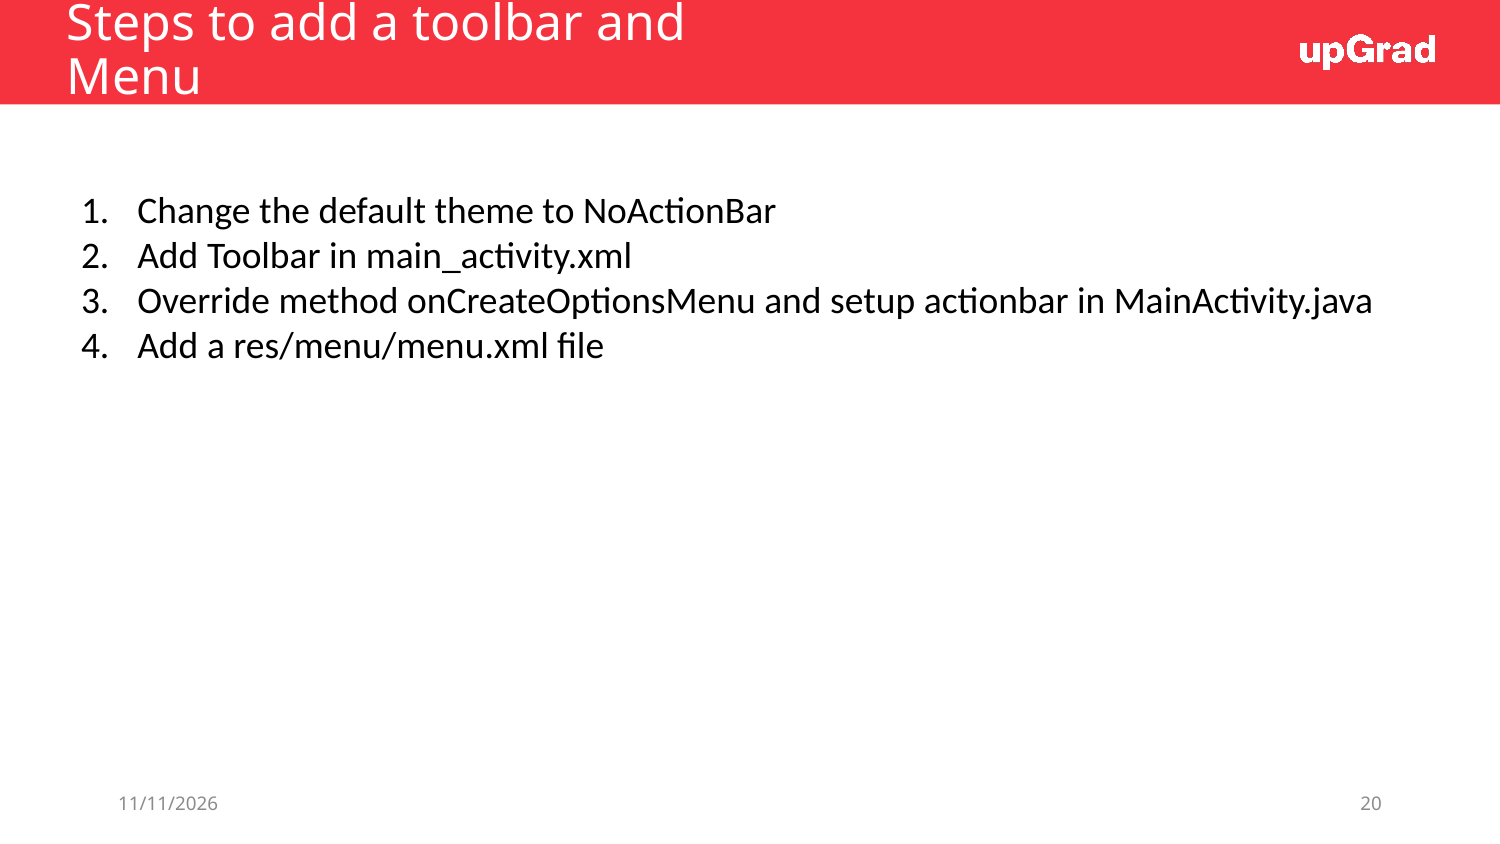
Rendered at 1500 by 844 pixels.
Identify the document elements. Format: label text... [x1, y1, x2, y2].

slide_number 20 [1059, 782, 1397, 827]
picture [1300, 34, 1435, 70]
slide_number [103, 782, 441, 827]
text_box Change the default theme to NoActionBar Add Toolbar in main_activity.xml Override method onCreateOptionsMenu and setup actionbar in MainActivity.java Add a res/menu/menu.xml file [66, 178, 1439, 419]
title Steps to add a toolbar and Menu [51, 20, 842, 83]
